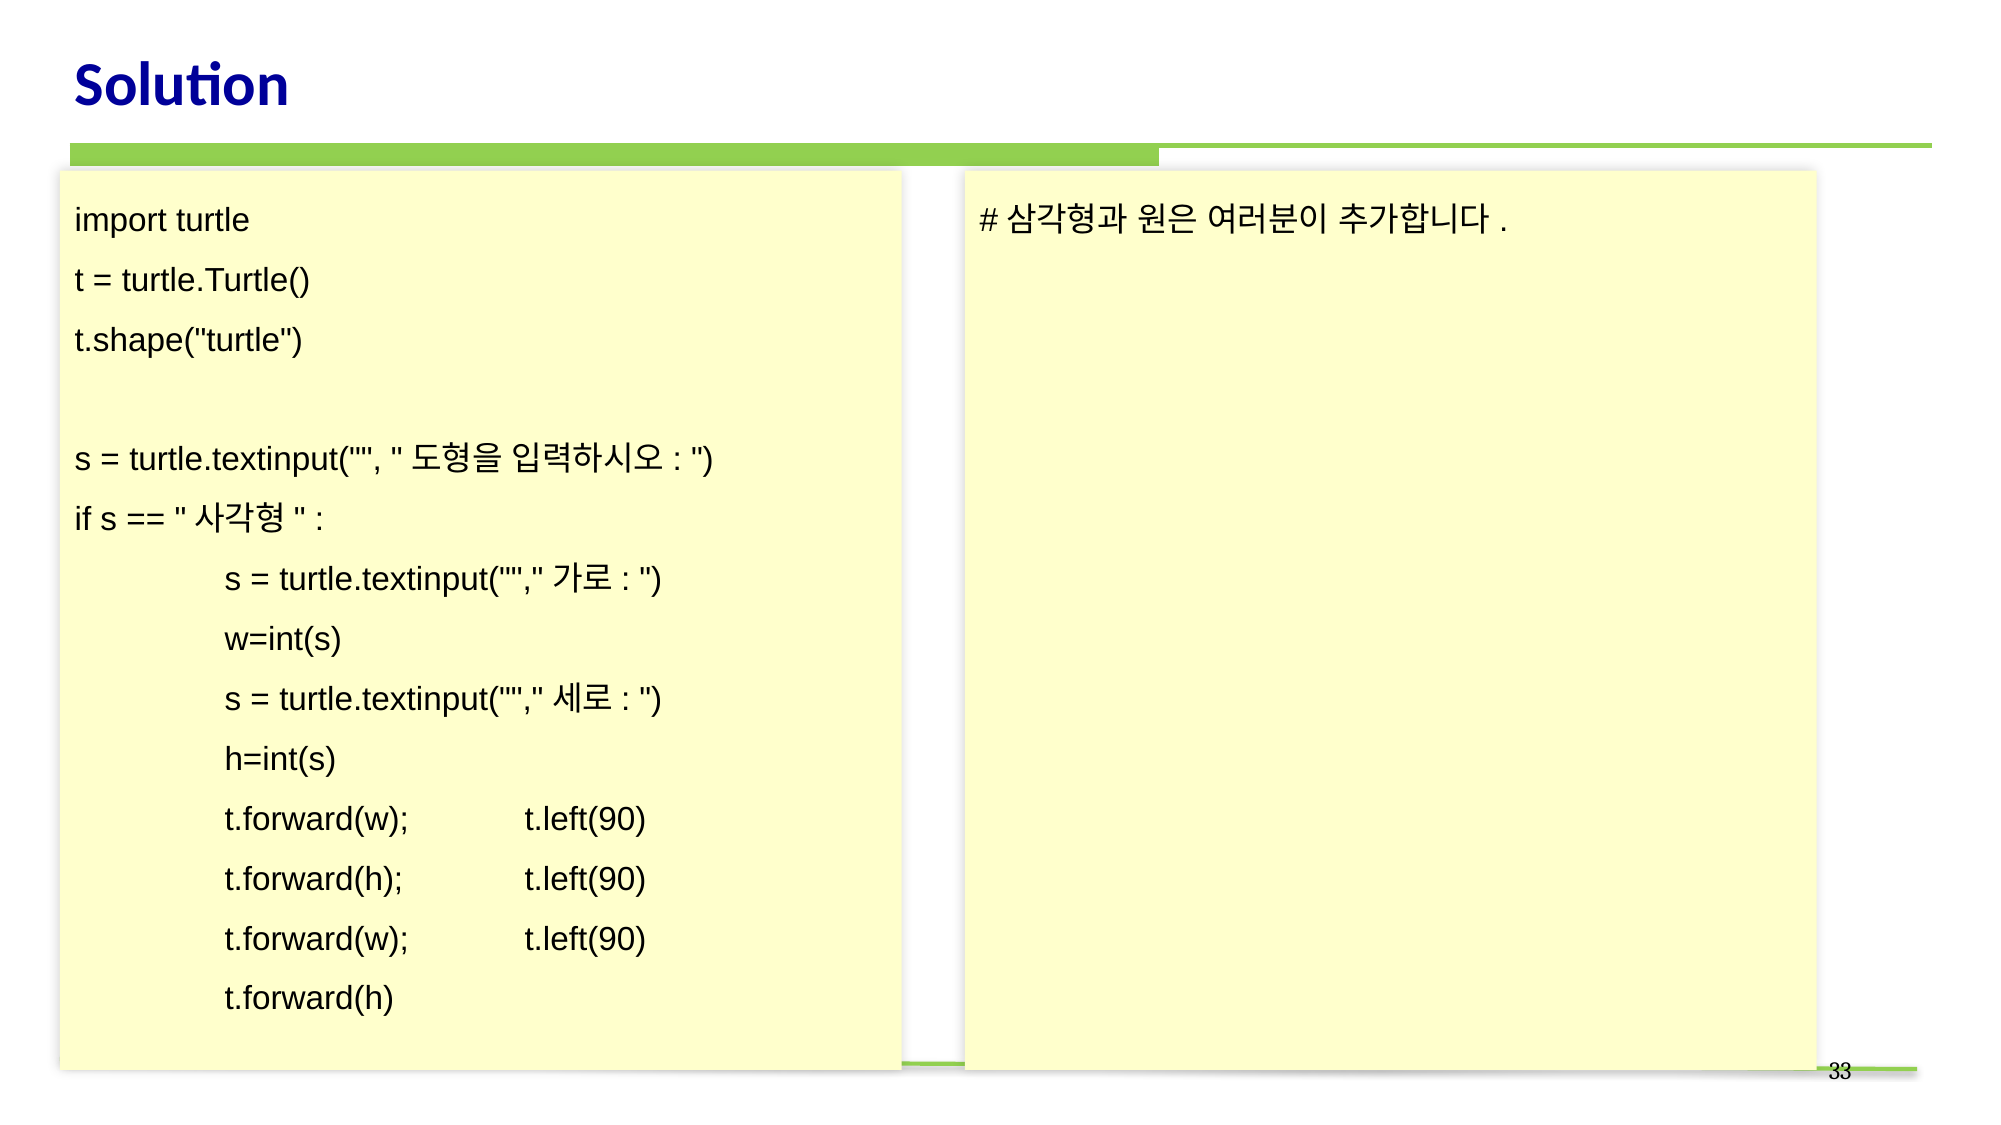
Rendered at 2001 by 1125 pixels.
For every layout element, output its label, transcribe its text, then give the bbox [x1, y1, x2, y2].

title Solution [59, 13, 1933, 126]
text_box #삼각형과 원은 여러분이 추가합니다. [964, 170, 1817, 1070]
slide_number 33 [1433, 1046, 1867, 1125]
text_box import turtle t = turtle.Turtle() t.shape("turtle") s = turtle.textinput("", "도형을 입력하시오: ") if s == "사각형" : s = turtle.textinput("","가로: ") w=int(s) s = turtle.textinput("","세로: ") h=int(s) t.forward(w); t.left(90) t.forward(h); t.left(90) t.forward(w); t.left(90) t.forward(h) [59, 170, 902, 1070]
